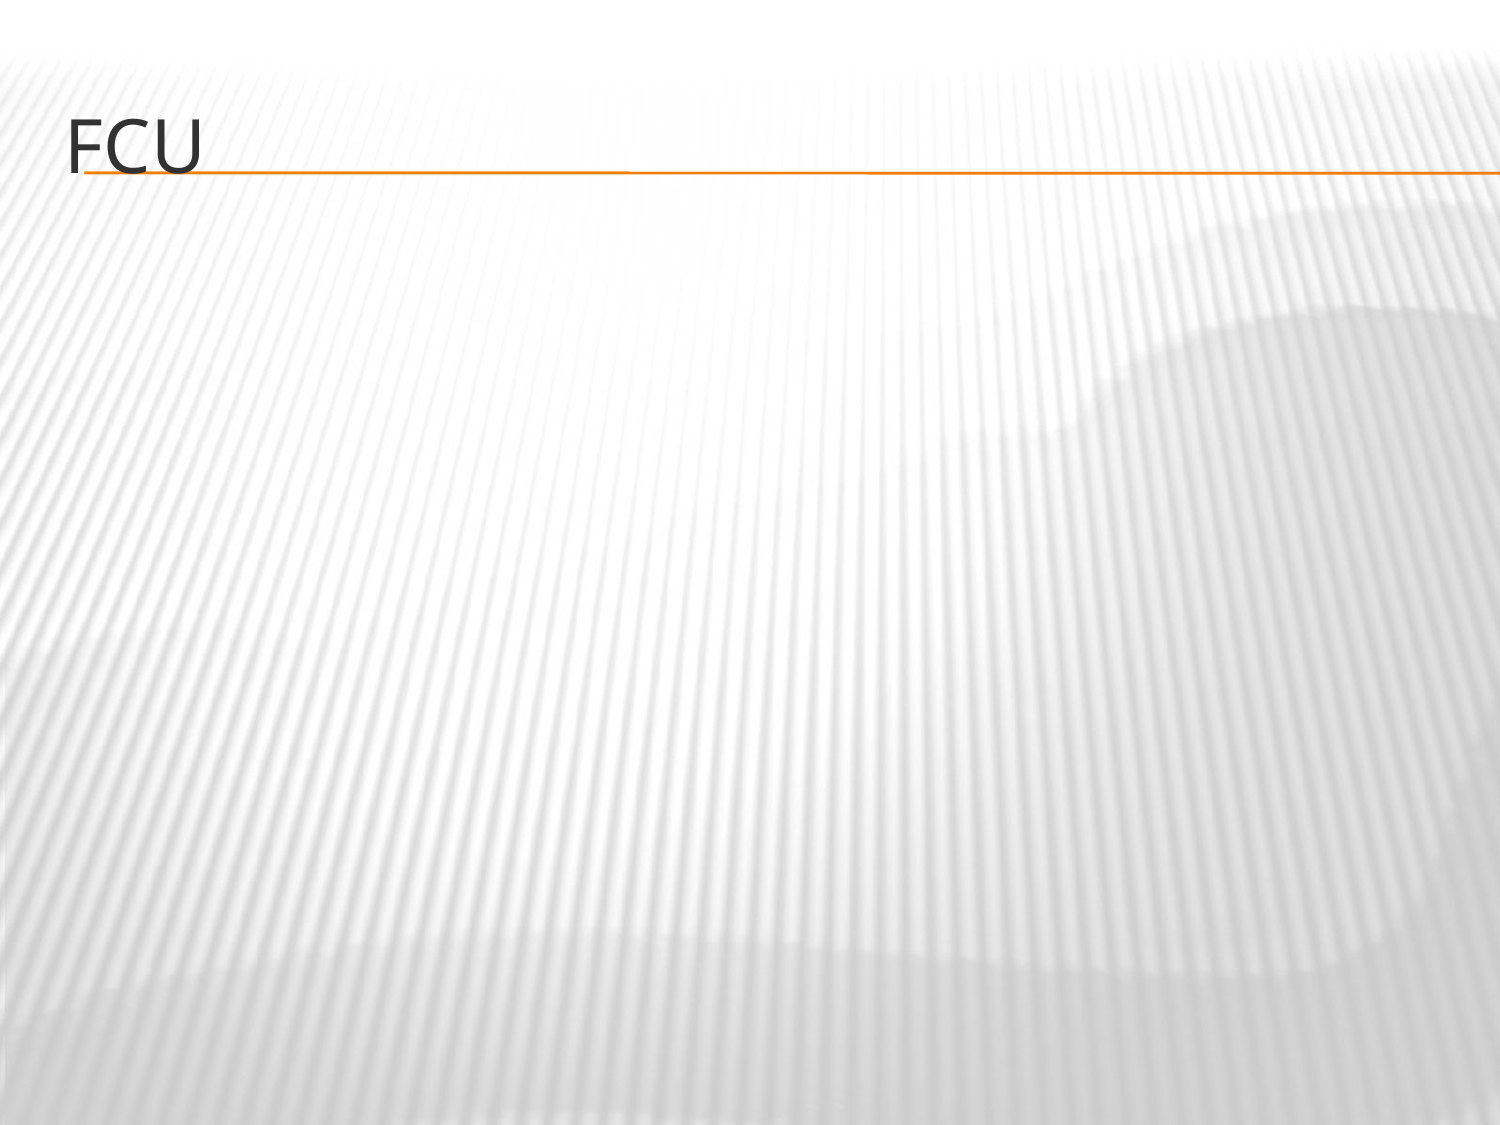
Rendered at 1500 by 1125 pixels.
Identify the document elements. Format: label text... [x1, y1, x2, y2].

title fcu [50, 75, 1475, 213]
